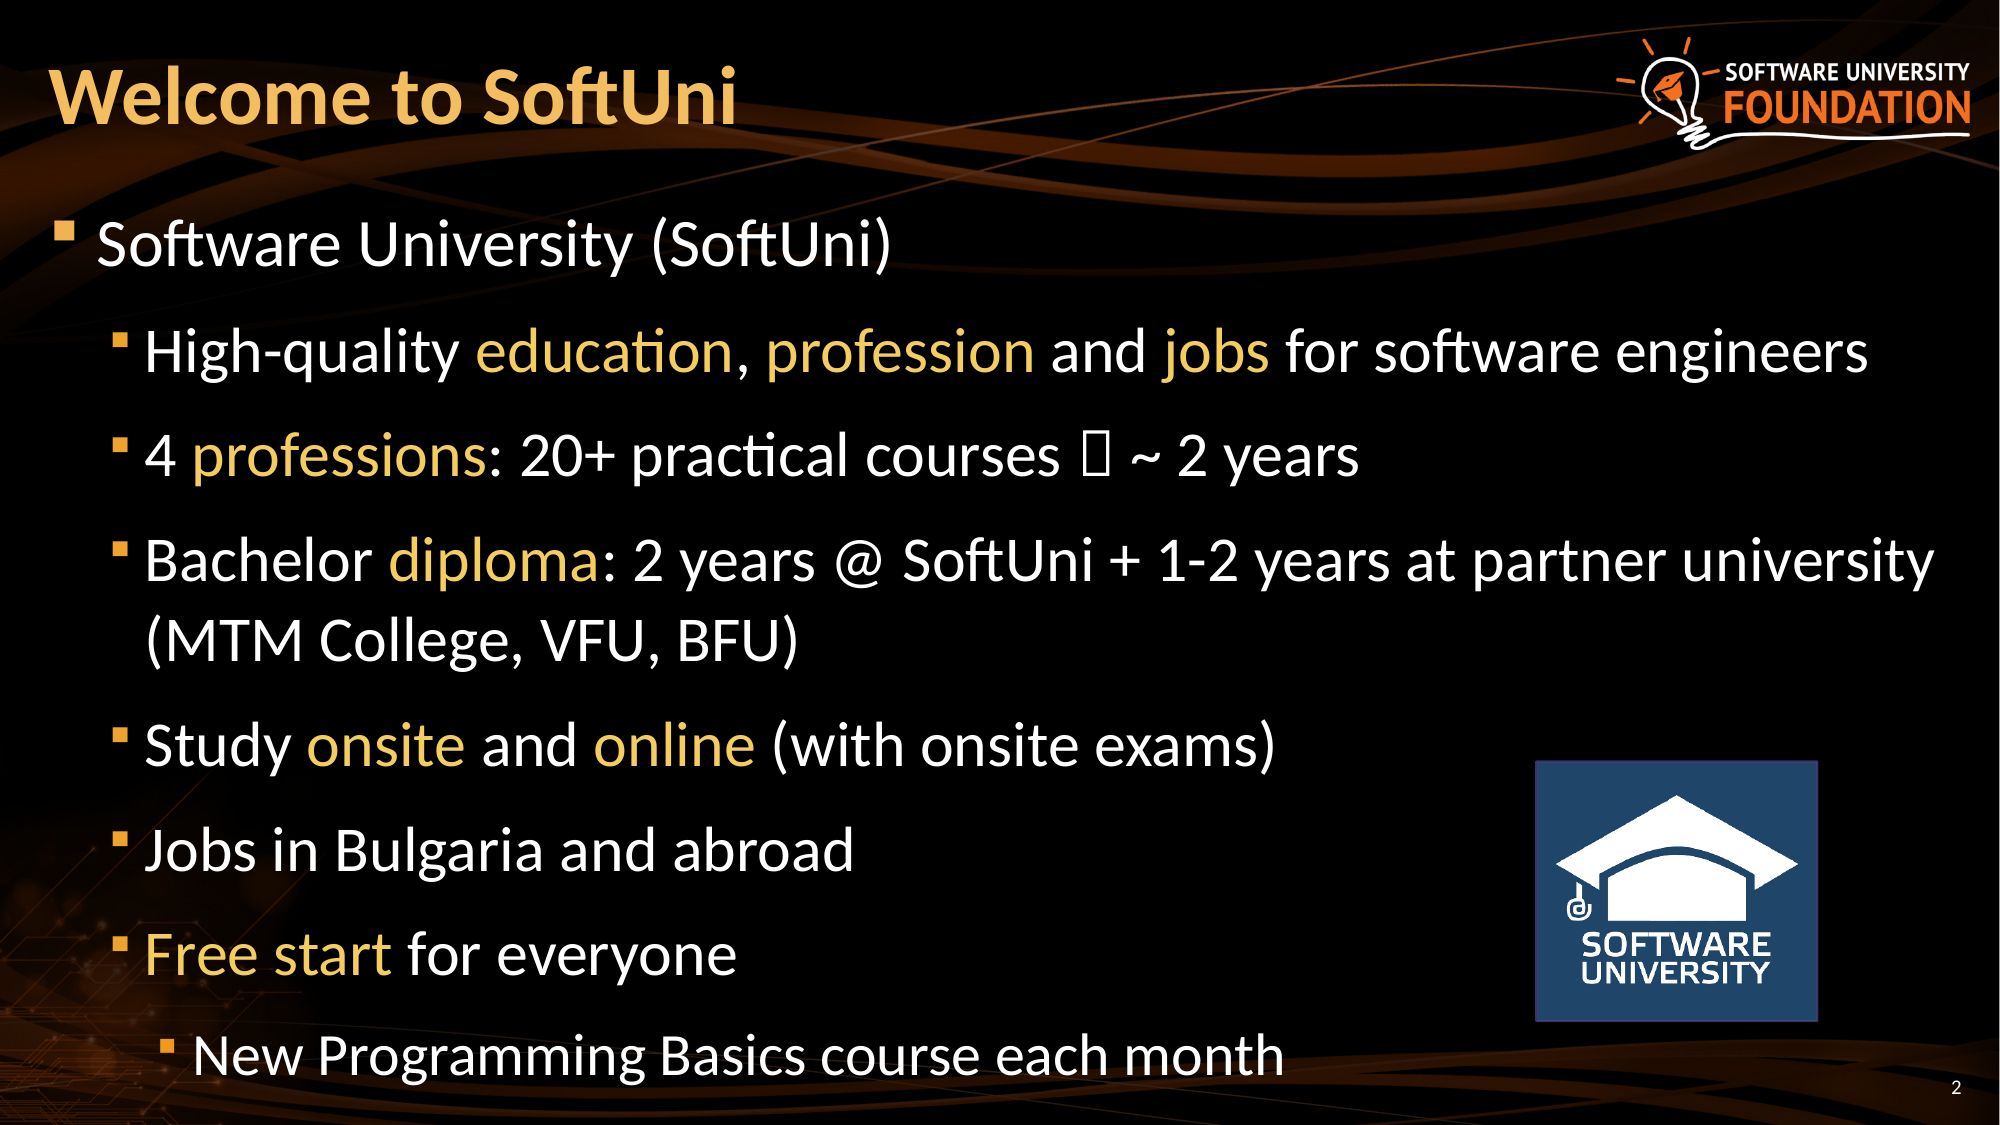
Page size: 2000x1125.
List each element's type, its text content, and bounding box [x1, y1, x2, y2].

list Software University (SoftUni) High-quality education, profession and jobs for software engineers 4 professions: 20+ practical courses  ~ 2 years Bachelor diploma: 2 years @ SoftUni + 1-2 years at partner university (MTM College, VFU, BFU) Study onsite and online (with onsite exams) Jobs in Bulgaria and abroad Free start for everyone New Programming Basics course each month [31, 188, 1968, 1103]
picture [0, 0, 2000, 1125]
title Welcome to SoftUni [30, 6, 1602, 189]
